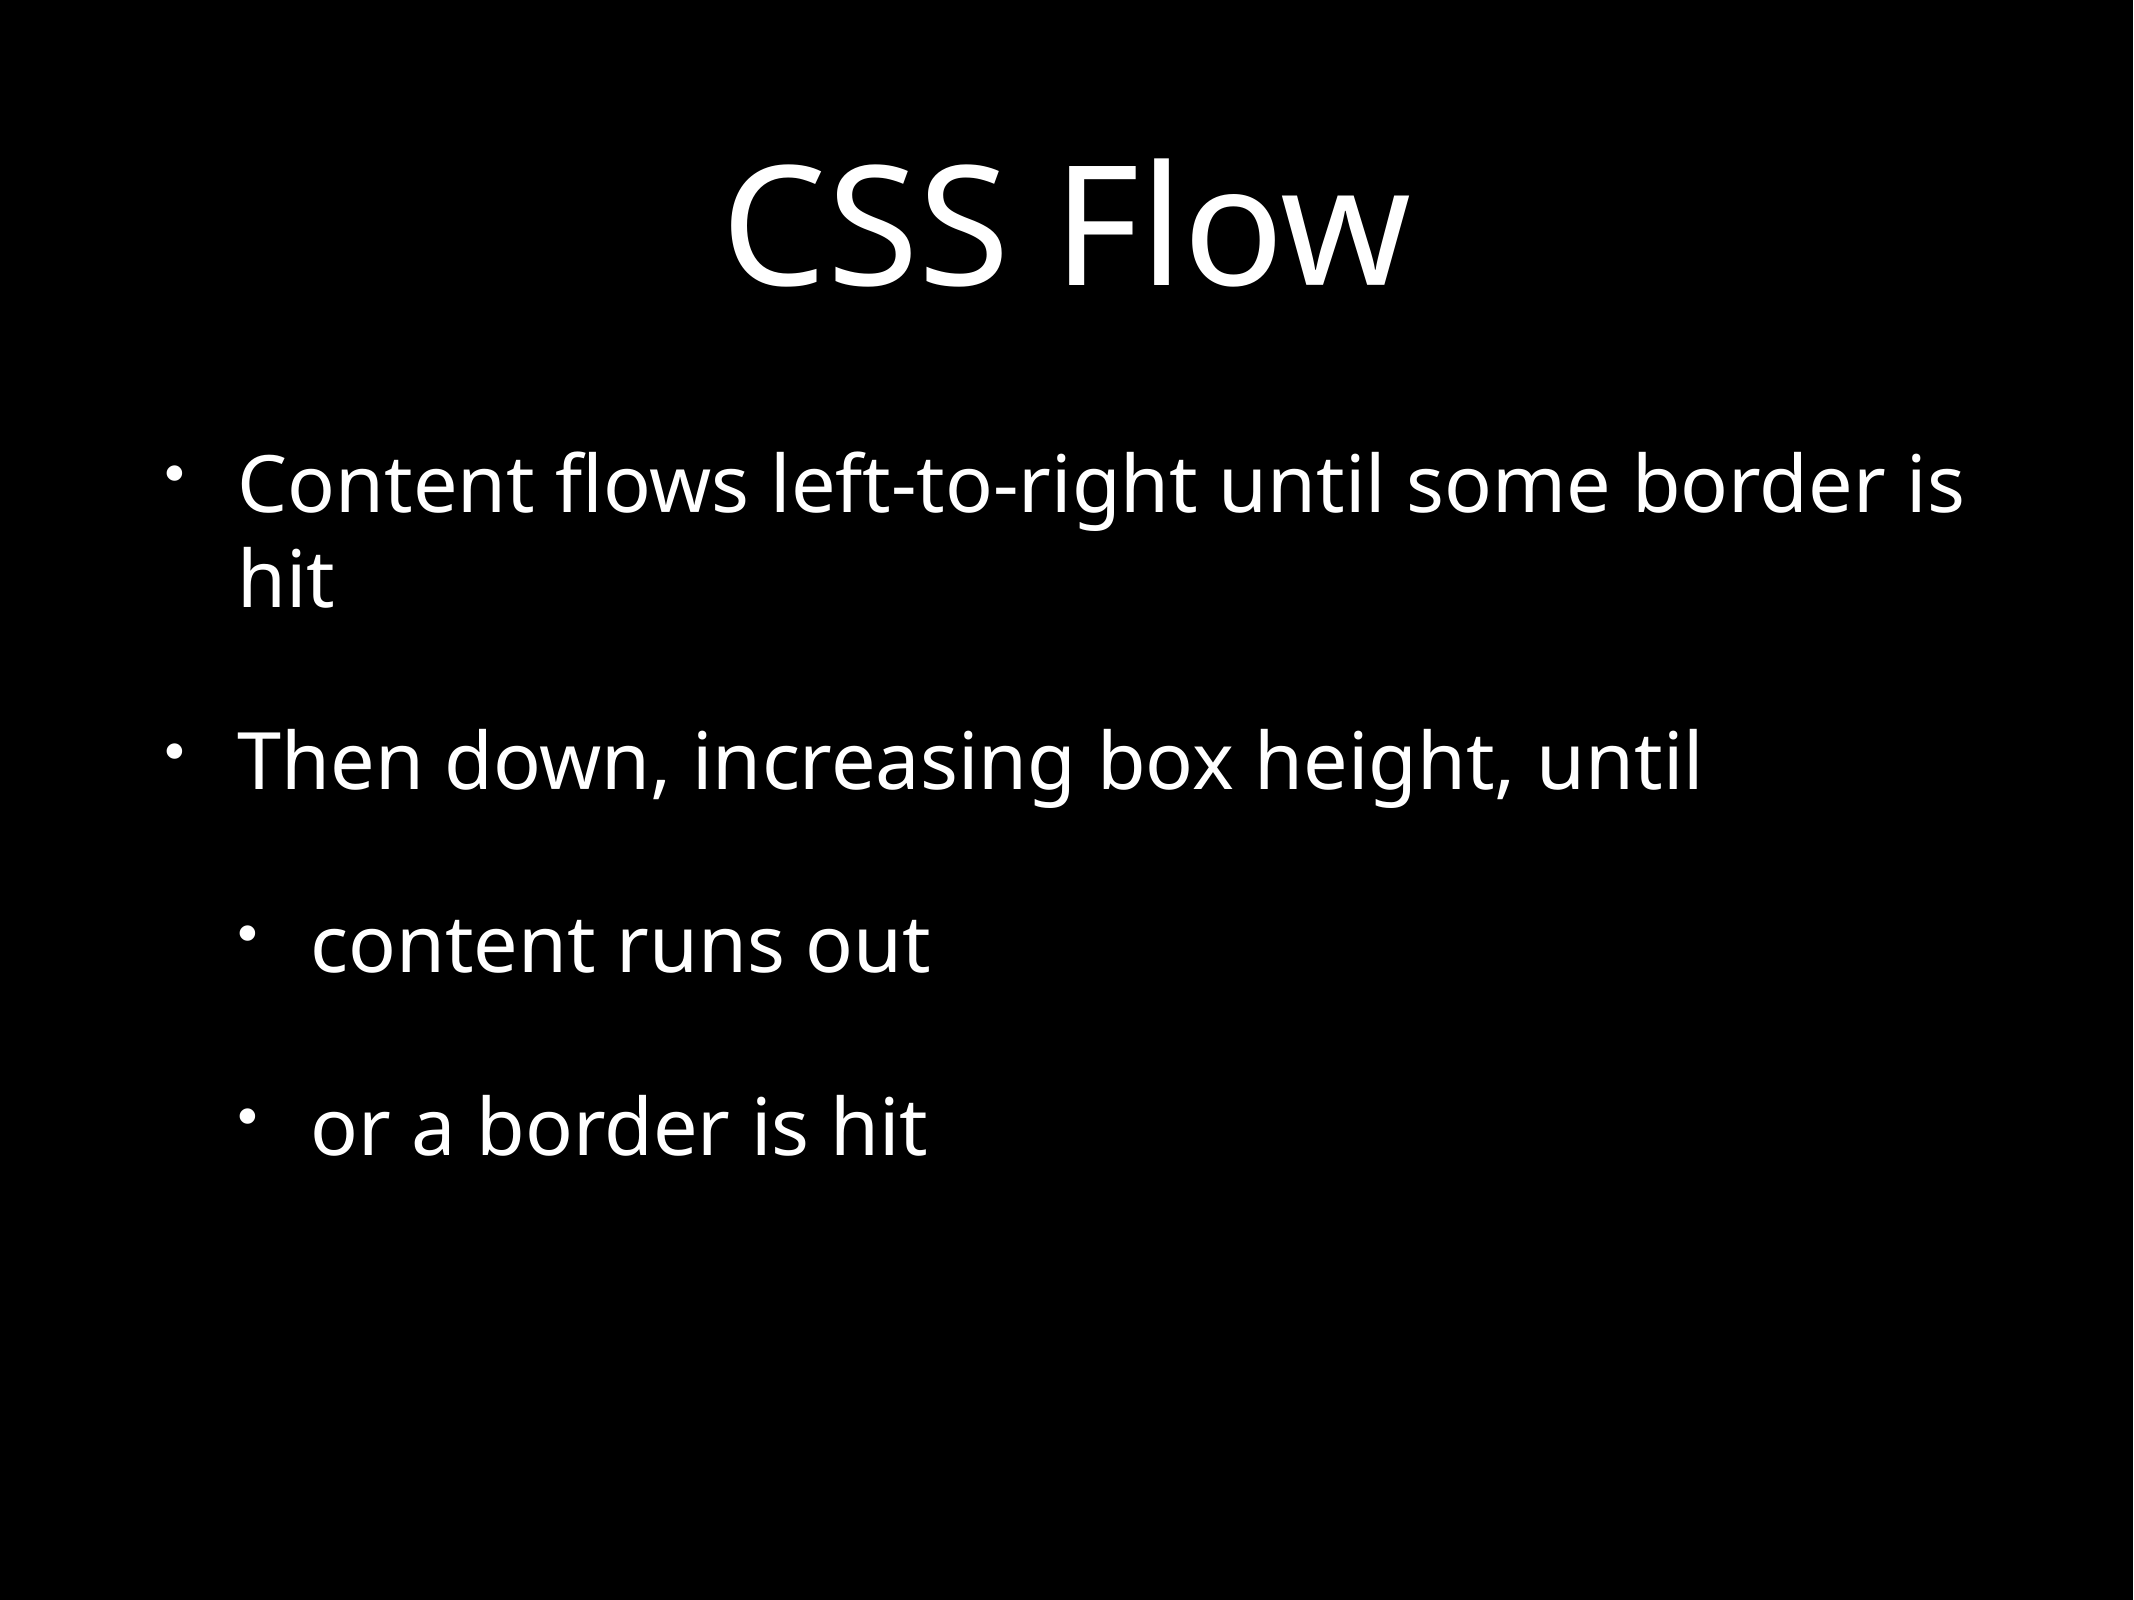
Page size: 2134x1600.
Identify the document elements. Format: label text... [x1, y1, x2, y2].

list Content flows left-to-right until some border is hit Then down, increasing box height, until content runs out or a border is hit [155, 424, 1978, 1457]
title CSS Flow [155, 41, 1978, 397]
